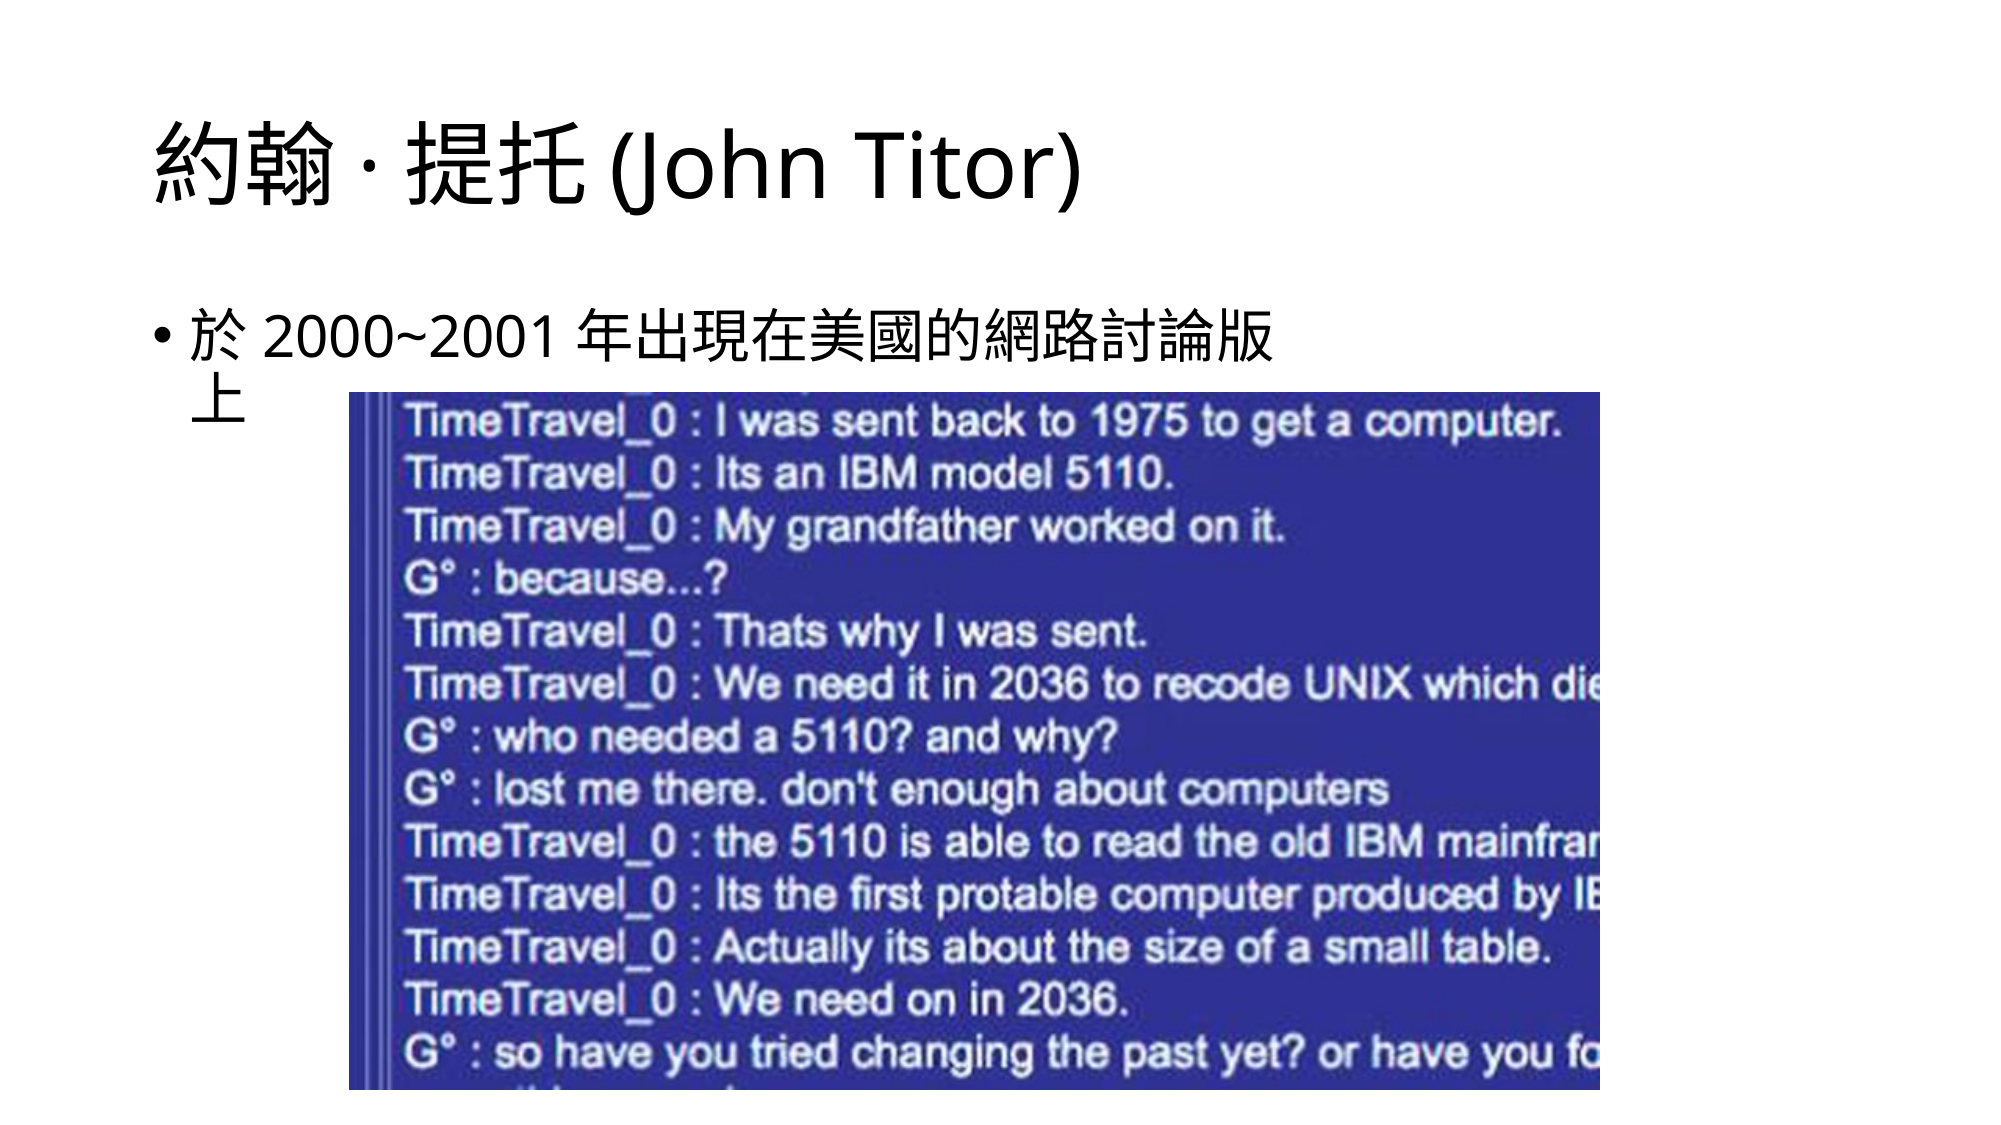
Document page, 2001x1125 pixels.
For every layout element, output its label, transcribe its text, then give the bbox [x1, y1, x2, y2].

list 於2000~2001年出現在美國的網路討論版上 [137, 299, 1294, 1014]
picture [349, 392, 1600, 1090]
title 約翰·提托(John Titor) [137, 59, 1863, 278]
